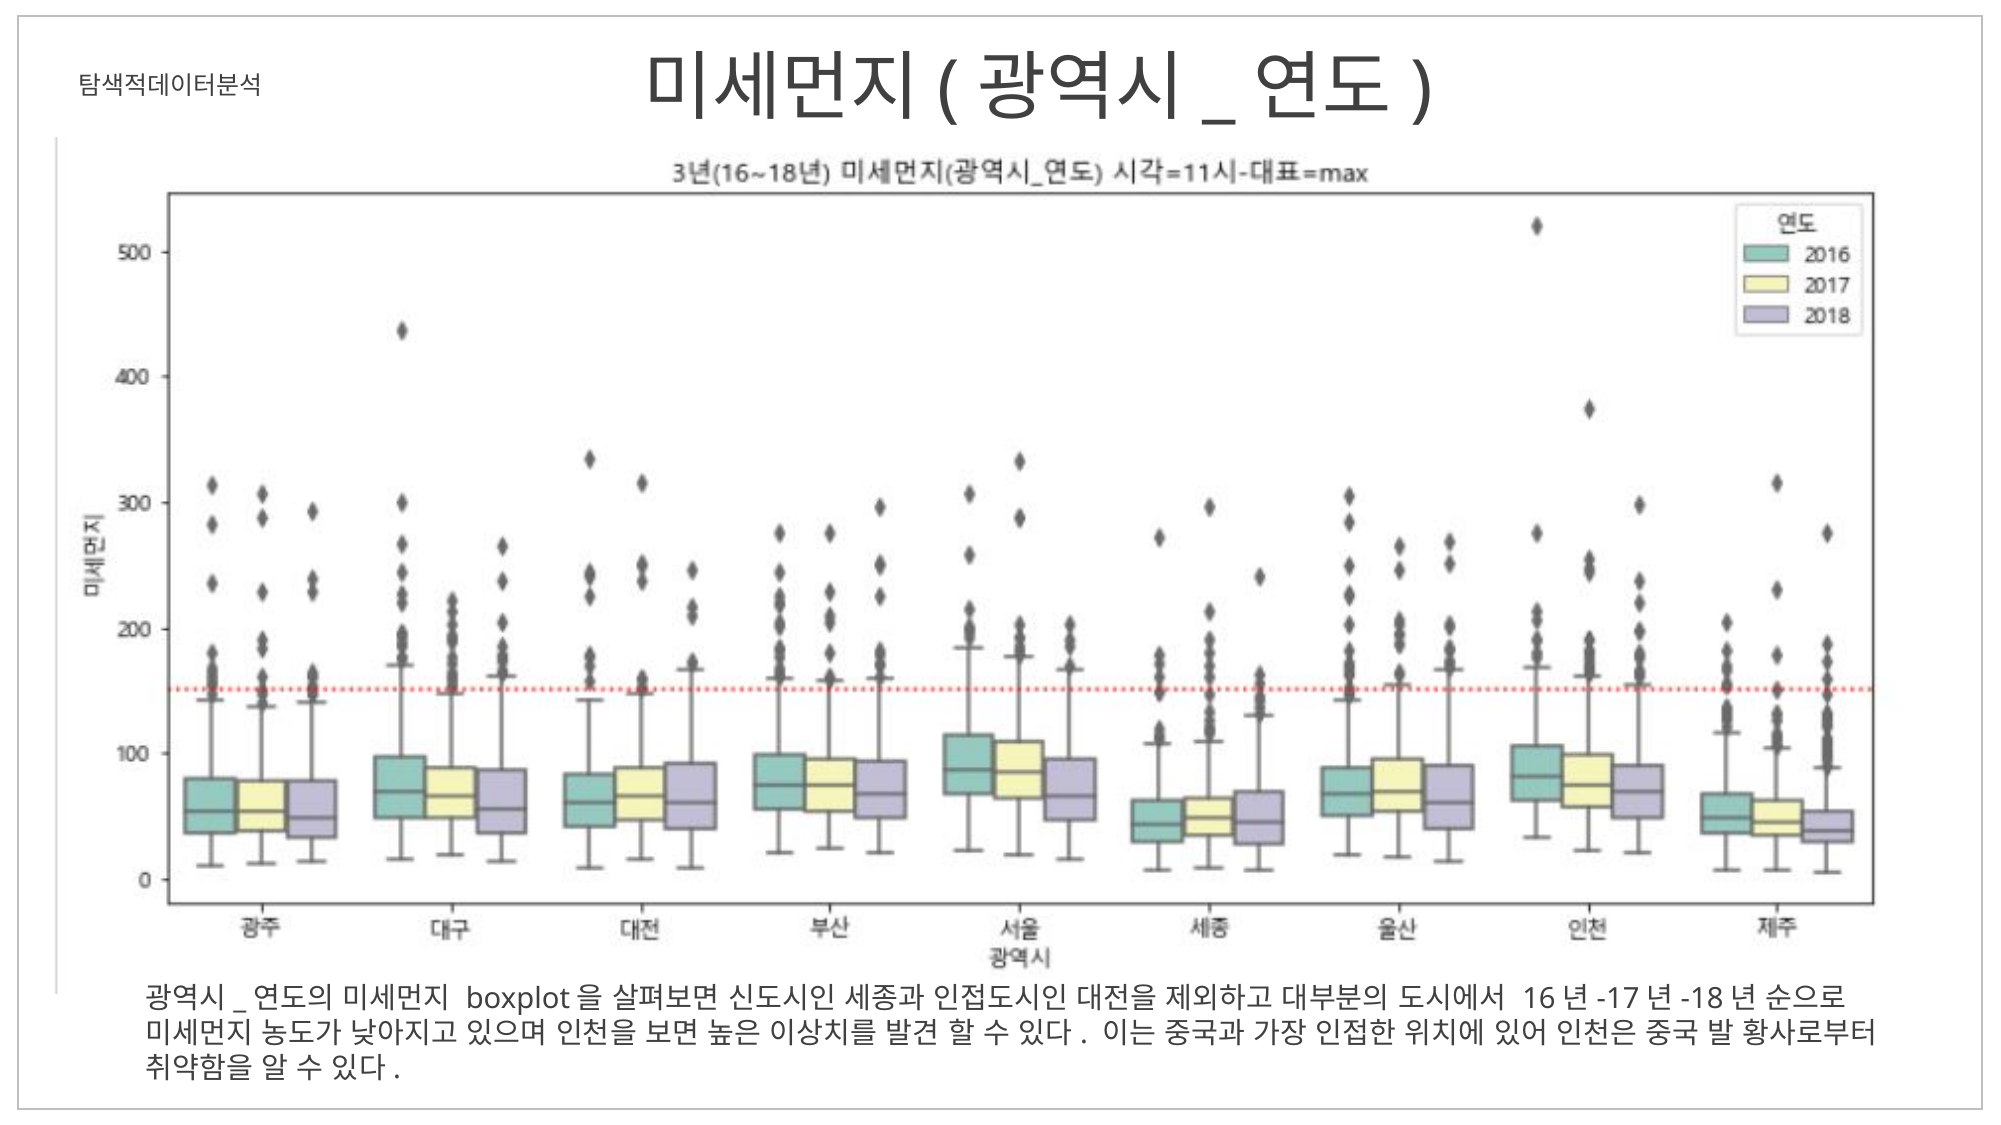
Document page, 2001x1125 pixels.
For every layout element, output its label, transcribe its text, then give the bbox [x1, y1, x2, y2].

text_box [17, 15, 1983, 1110]
text_box 광역시_연도의 미세먼지 boxplot을 살펴보면 신도시인 세종과 인접도시인 대전을 제외하고 대부분의 도시에서 16년-17년-18년 순으로 미세먼지 농도가 낮아지고 있으며 인천을 보면 높은 이상치를 발견 할 수 있다. 이는 중국과 가장 인접한 위치에 있어 인천은 중국 발 황사로부터 취약함을 알 수 있다. [130, 994, 1905, 1092]
picture [54, 137, 1946, 994]
text_box 미세먼지(광역시_연도) [628, 31, 1448, 137]
text_box 탐색적데이터분석 [63, 61, 278, 107]
